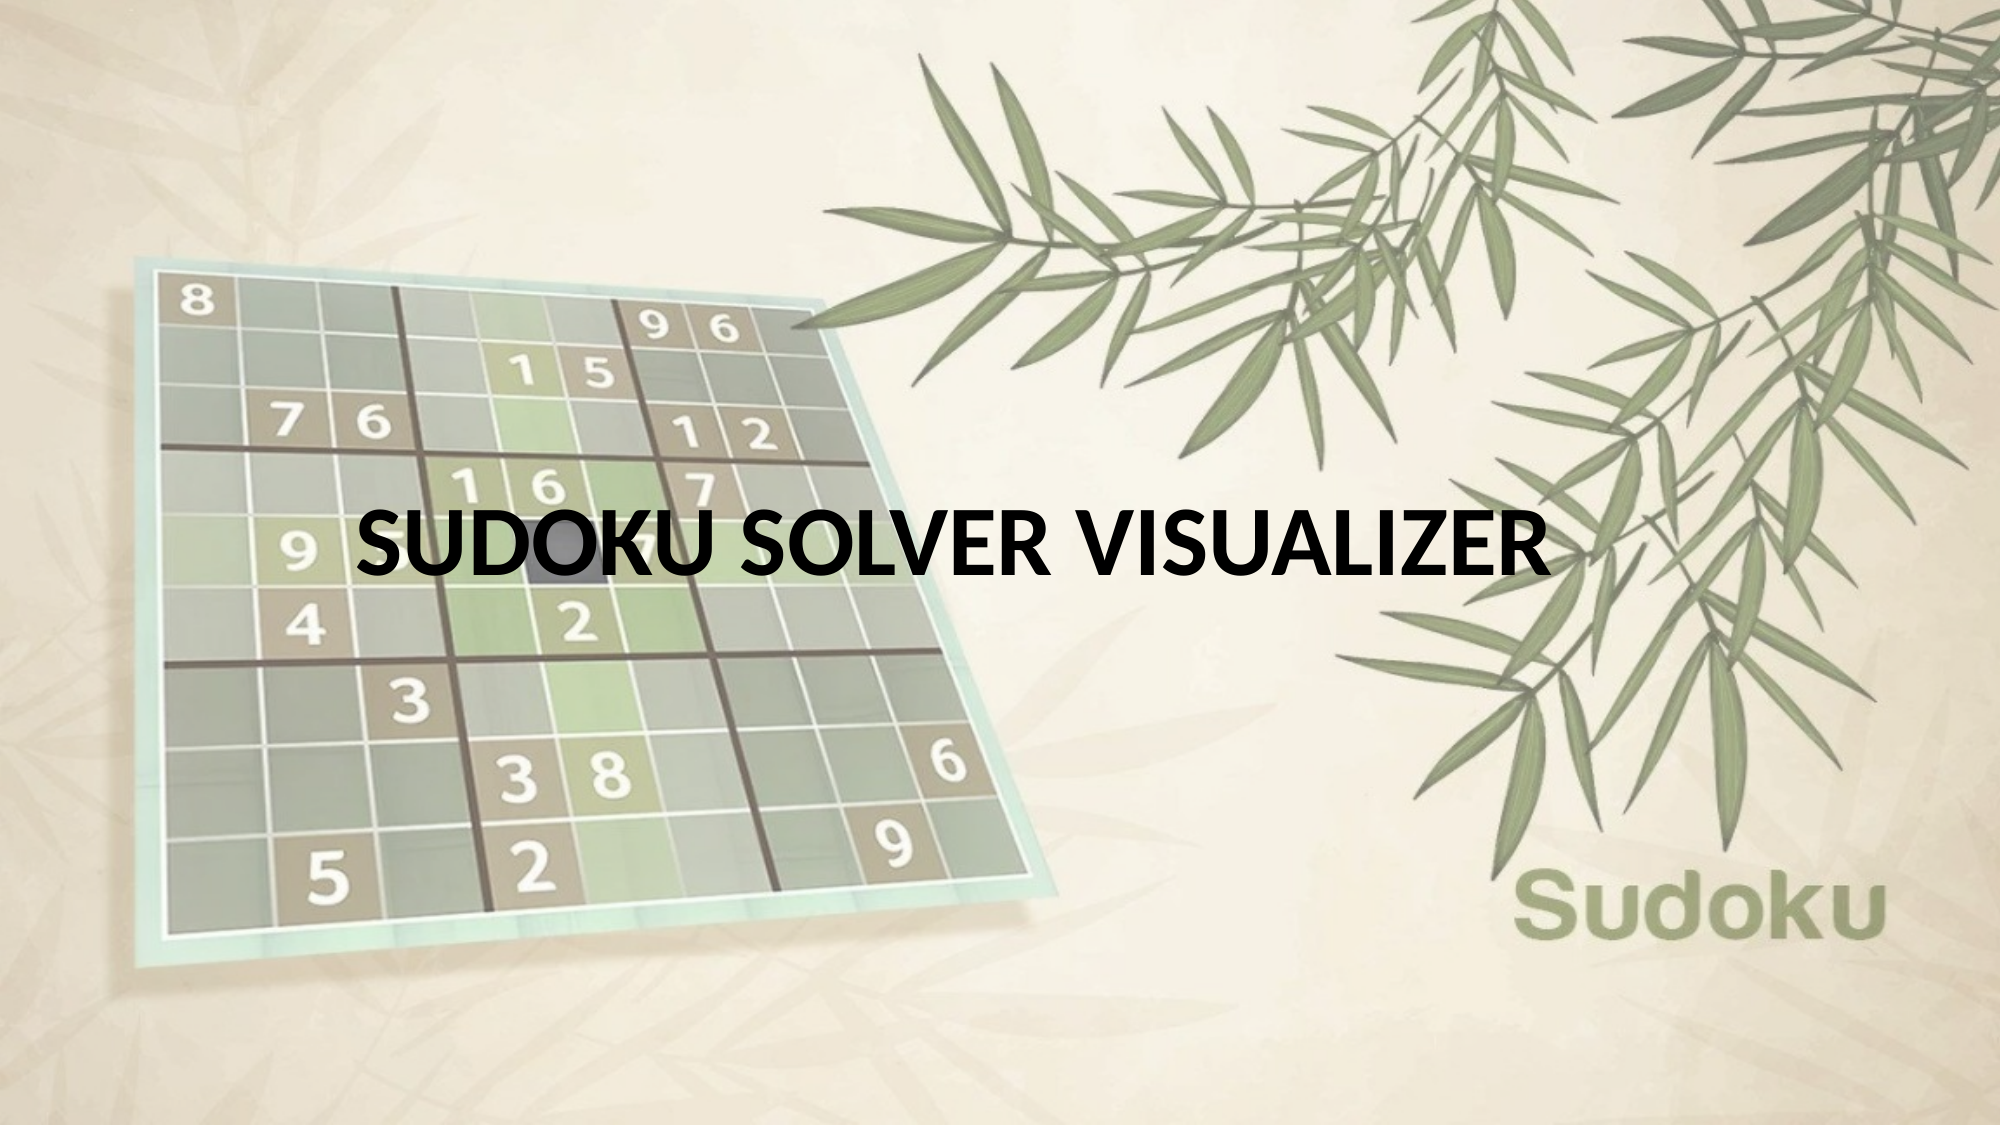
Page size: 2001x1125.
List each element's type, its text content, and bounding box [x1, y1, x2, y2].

text_box SUDOKU SOLVER VISUALIZER [340, 467, 1659, 603]
